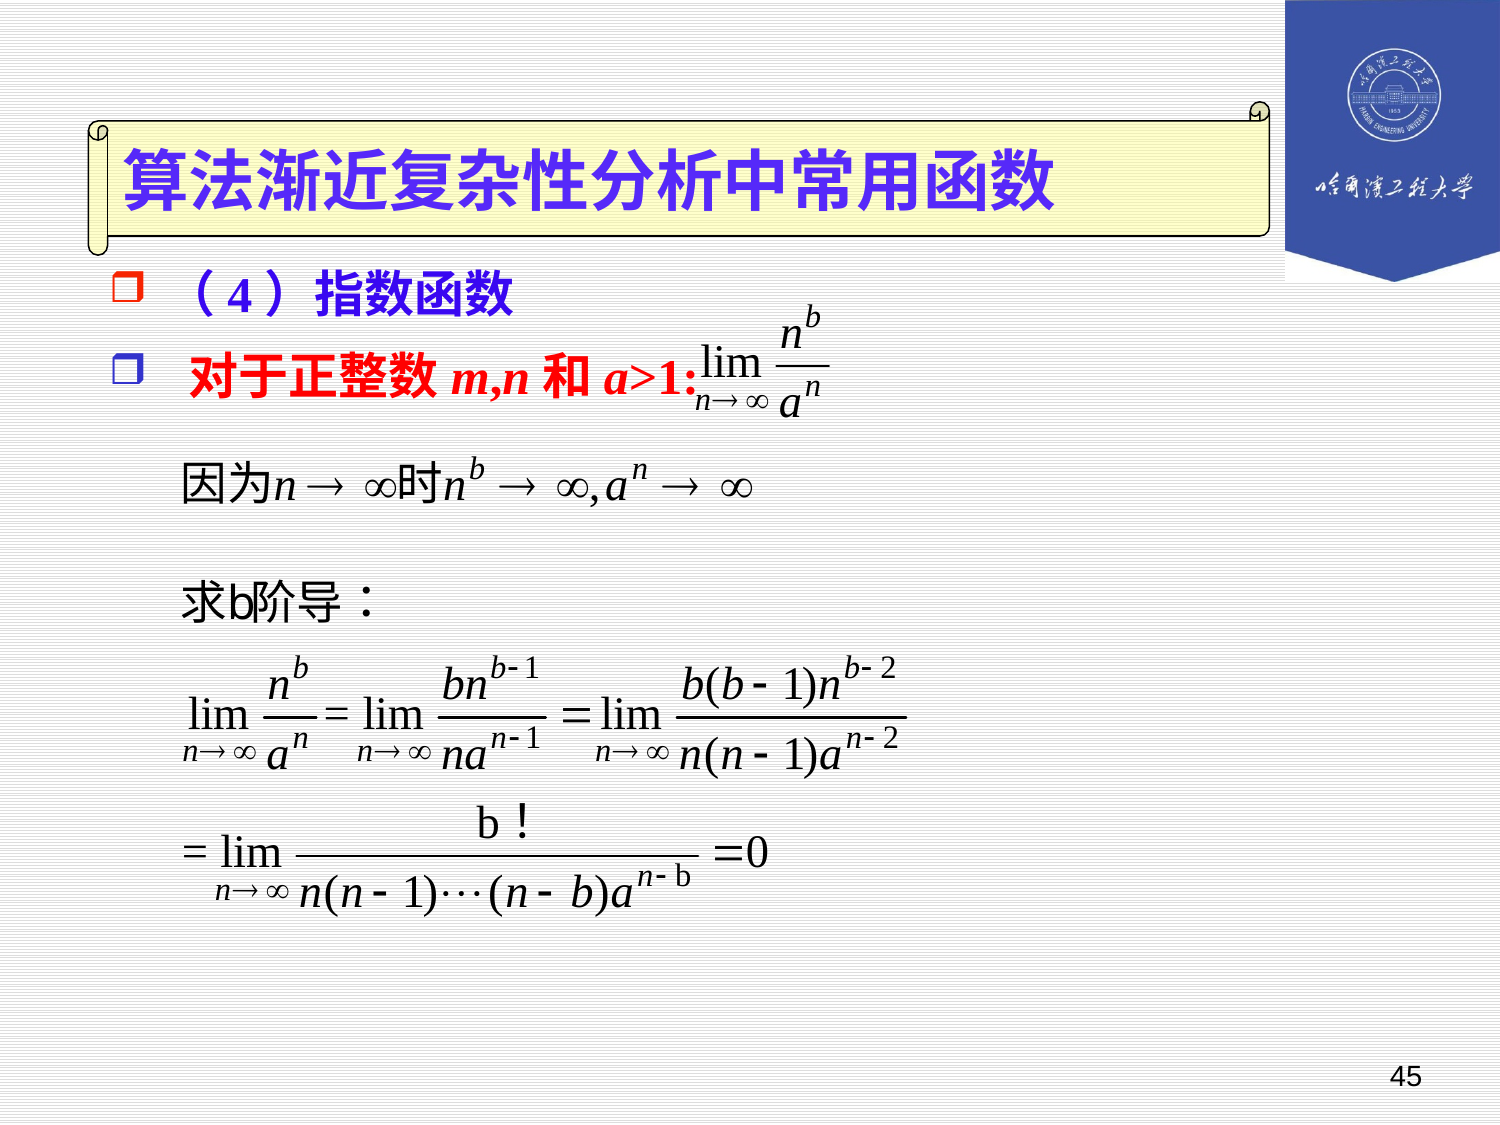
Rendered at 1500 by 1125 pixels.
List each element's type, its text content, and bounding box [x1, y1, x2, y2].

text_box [176, 444, 764, 520]
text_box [173, 570, 919, 931]
picture [1285, 0, 1500, 282]
slide_number 45 [1362, 1049, 1438, 1125]
text_box 算法渐近复杂性分析中常用函数 [88, 101, 1270, 256]
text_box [685, 288, 840, 430]
list （4）指数函数 对于正整数m,n和a>1: [94, 243, 1370, 1125]
